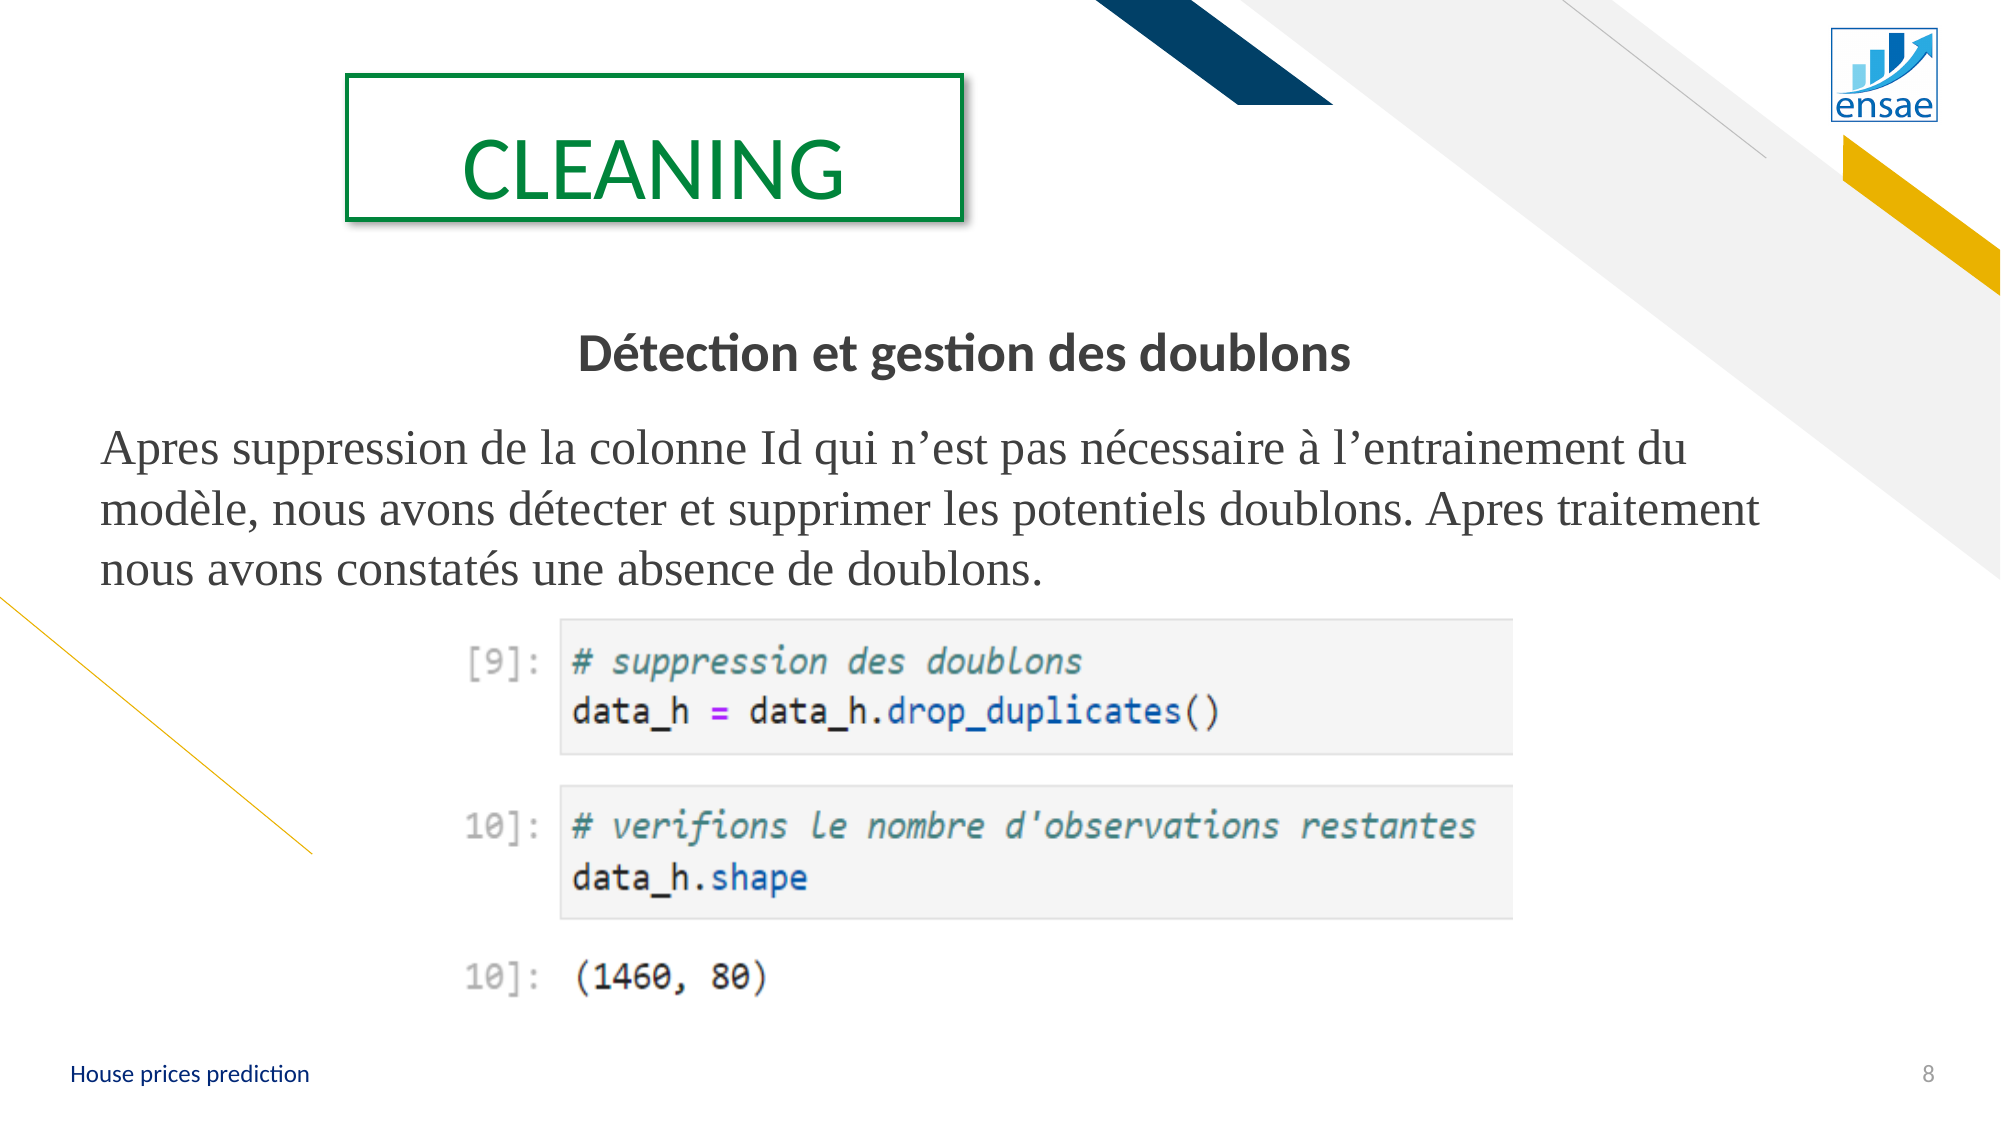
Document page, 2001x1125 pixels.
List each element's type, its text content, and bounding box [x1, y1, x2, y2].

list Apres suppression de la colonne Id qui n’est pas nécessaire à l’entrainement du modèle, nous avons détecter et supprimer les potentiels doublons. Apres traitement nous avons constatés une absence de doublons. [85, 407, 1829, 660]
title CLEANING [346, 75, 963, 221]
slide_number 8 [1828, 1042, 1950, 1103]
list Détection et gestion des doublons [563, 309, 1470, 390]
footer House prices prediction [55, 1042, 731, 1103]
picture [463, 617, 1513, 1043]
picture [1828, 25, 1942, 126]
